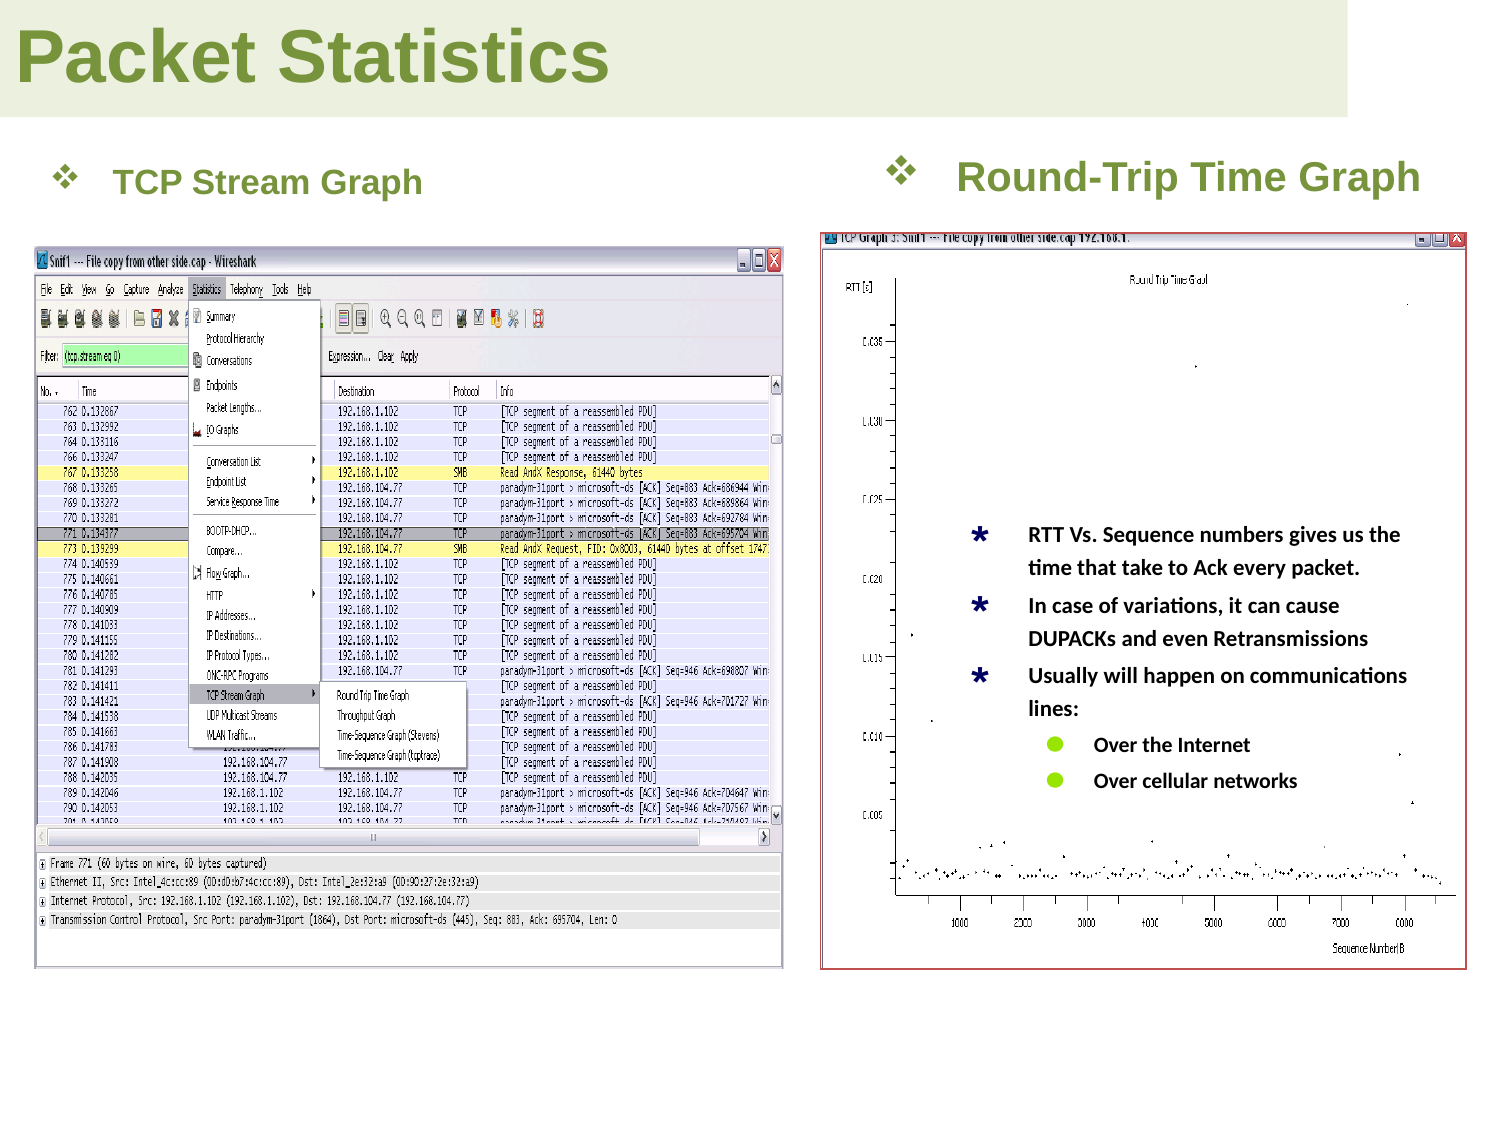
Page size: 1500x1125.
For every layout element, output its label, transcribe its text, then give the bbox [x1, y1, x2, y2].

list TCP Stream Graph [34, 156, 704, 210]
title Packet Statistics [0, 0, 1348, 118]
picture [821, 233, 1466, 969]
picture [34, 245, 784, 969]
text_box Round-Trip Time Graph [867, 148, 1480, 218]
